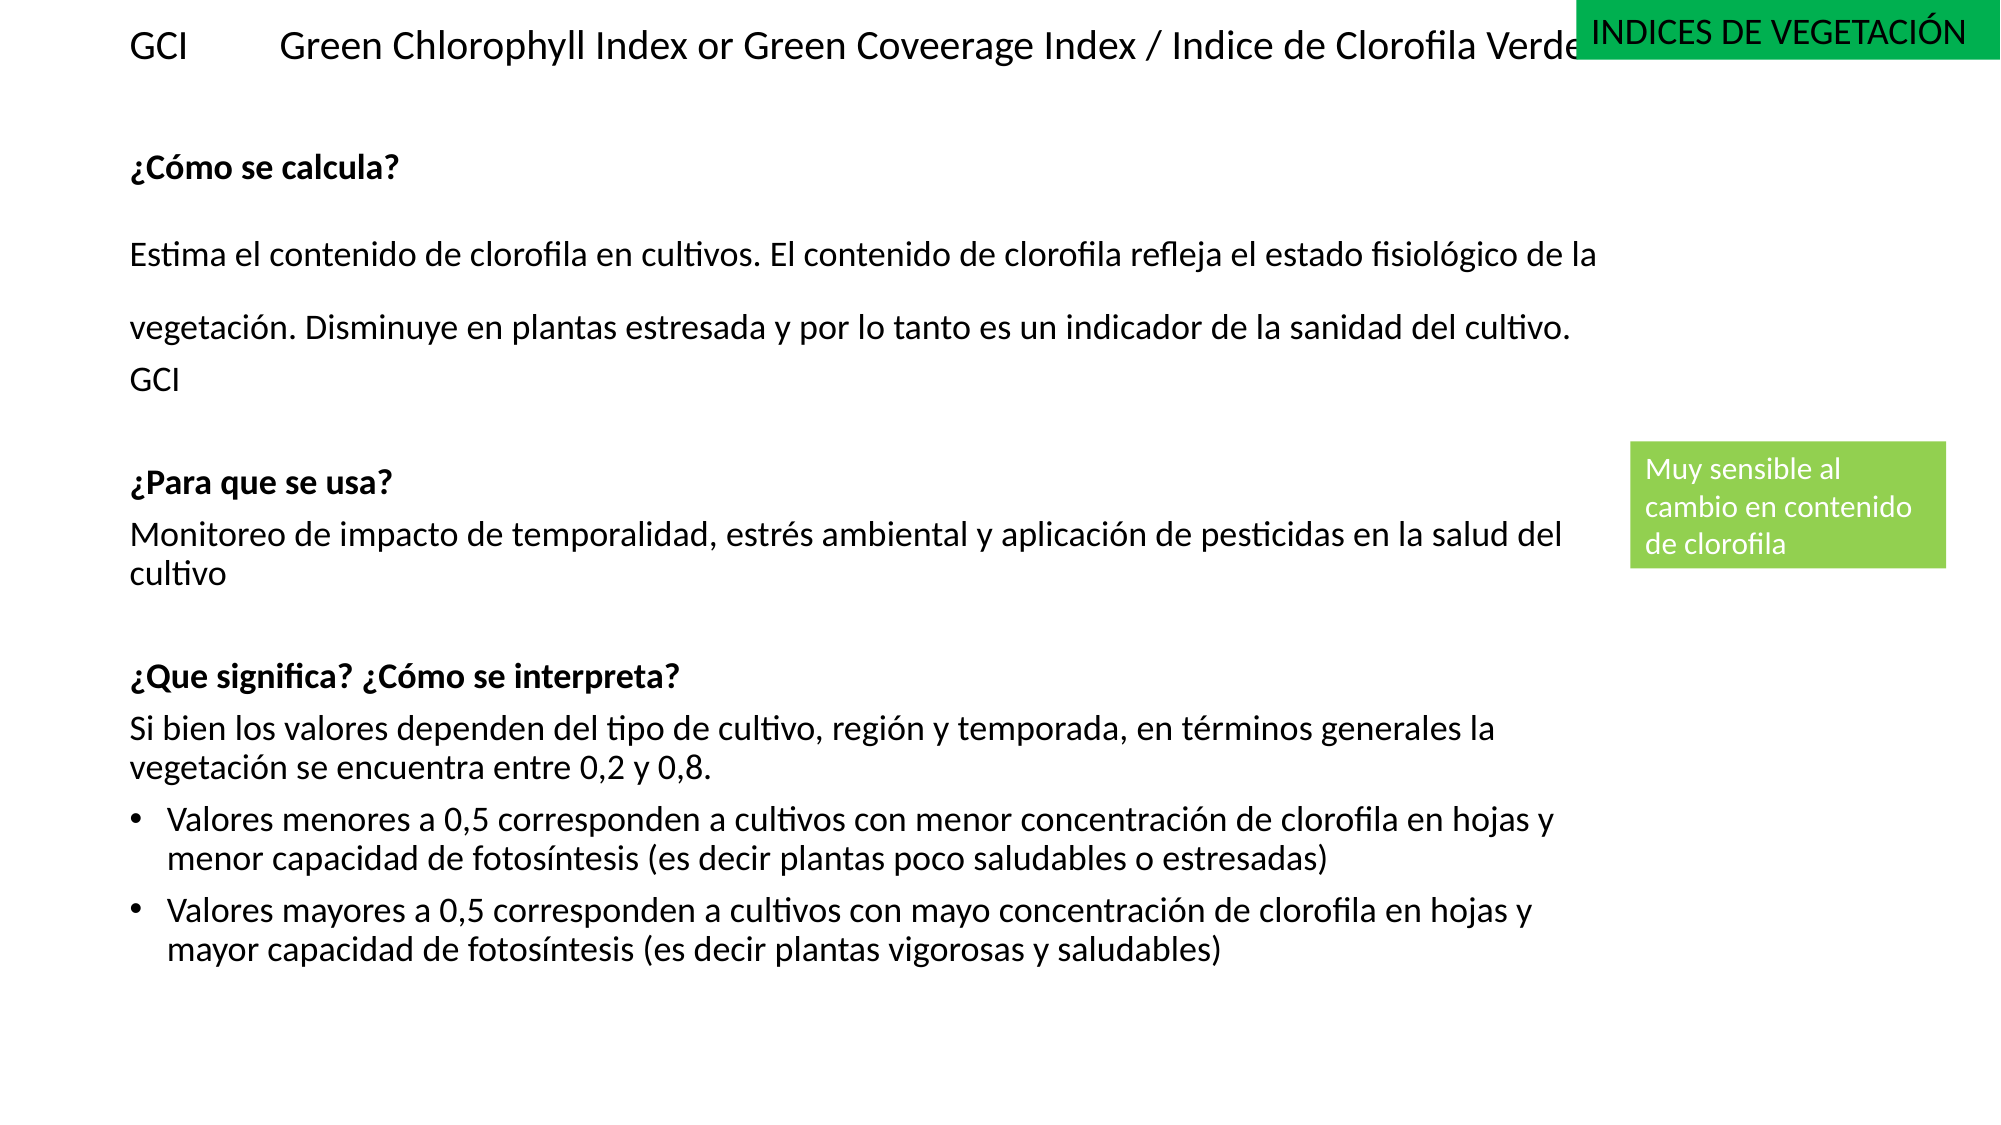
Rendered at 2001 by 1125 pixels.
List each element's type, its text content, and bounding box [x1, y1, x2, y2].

text_box Muy sensible al cambio en contenido de clorofila [1630, 441, 1947, 569]
title GCI Green Chlorophyll Index or Green Coveerage Index / Indice de Clorofila Verde [114, 60, 1840, 172]
text_box INDICES DE VEGETACIÓN [1576, 0, 2000, 60]
